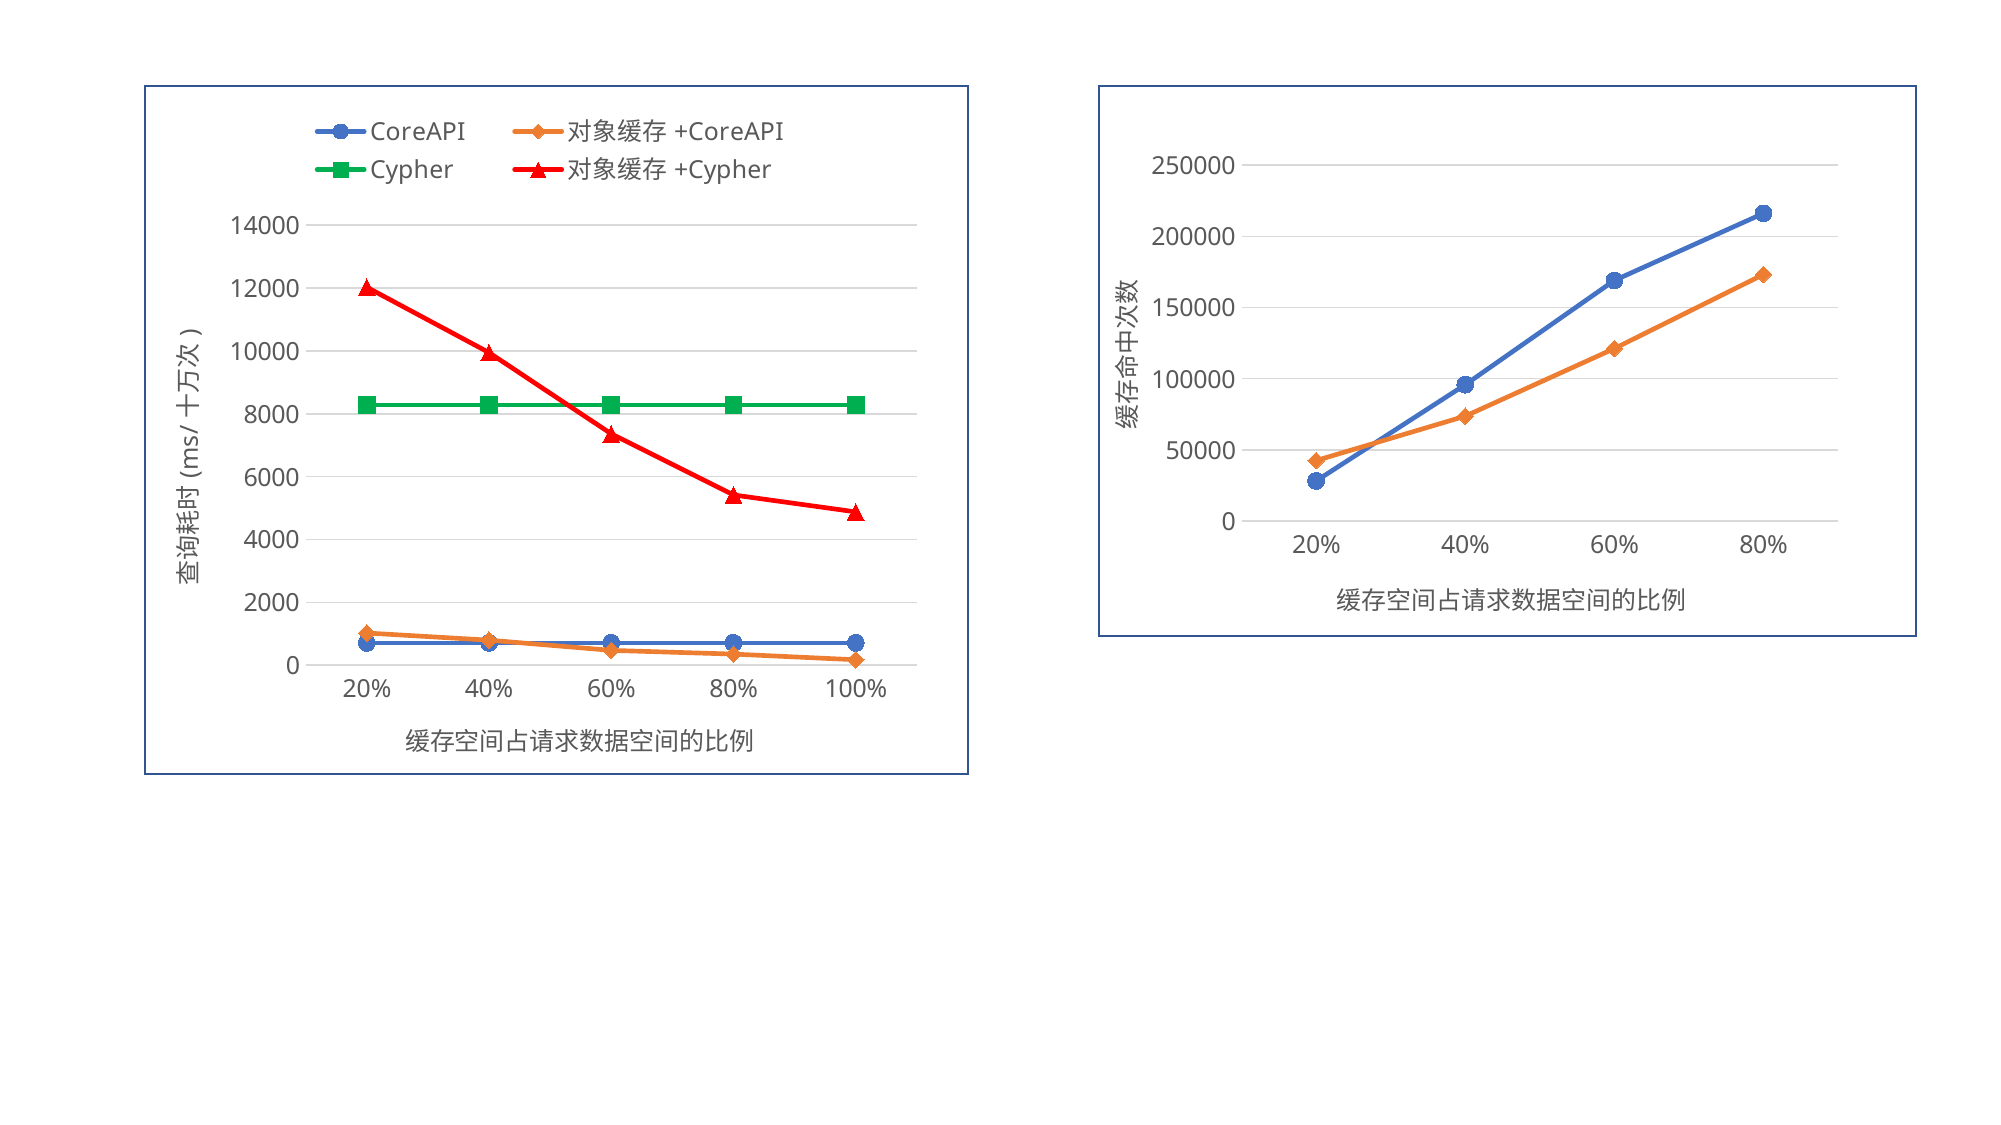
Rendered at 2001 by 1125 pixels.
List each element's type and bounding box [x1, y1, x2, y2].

chart [143, 84, 969, 776]
chart [1098, 84, 1918, 637]
